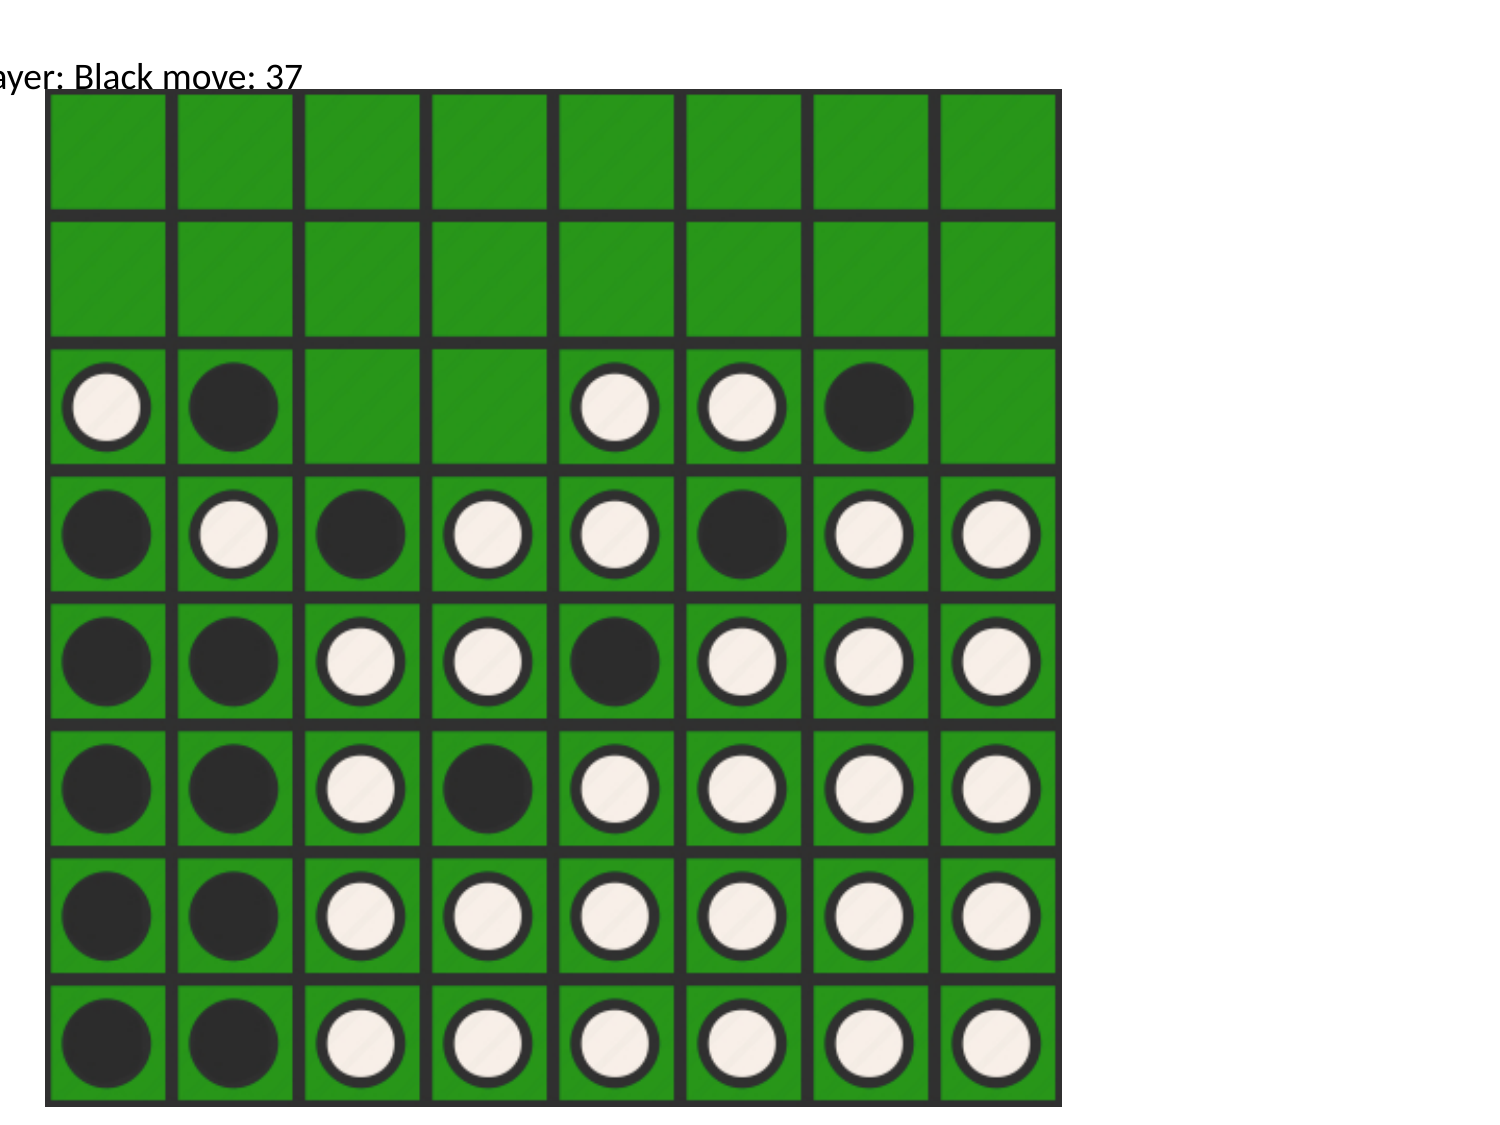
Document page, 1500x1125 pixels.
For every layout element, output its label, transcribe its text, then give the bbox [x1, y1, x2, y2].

picture [44, 89, 1062, 1107]
text_box turn: 41 player: Black move: 37 [0, 44, 319, 105]
